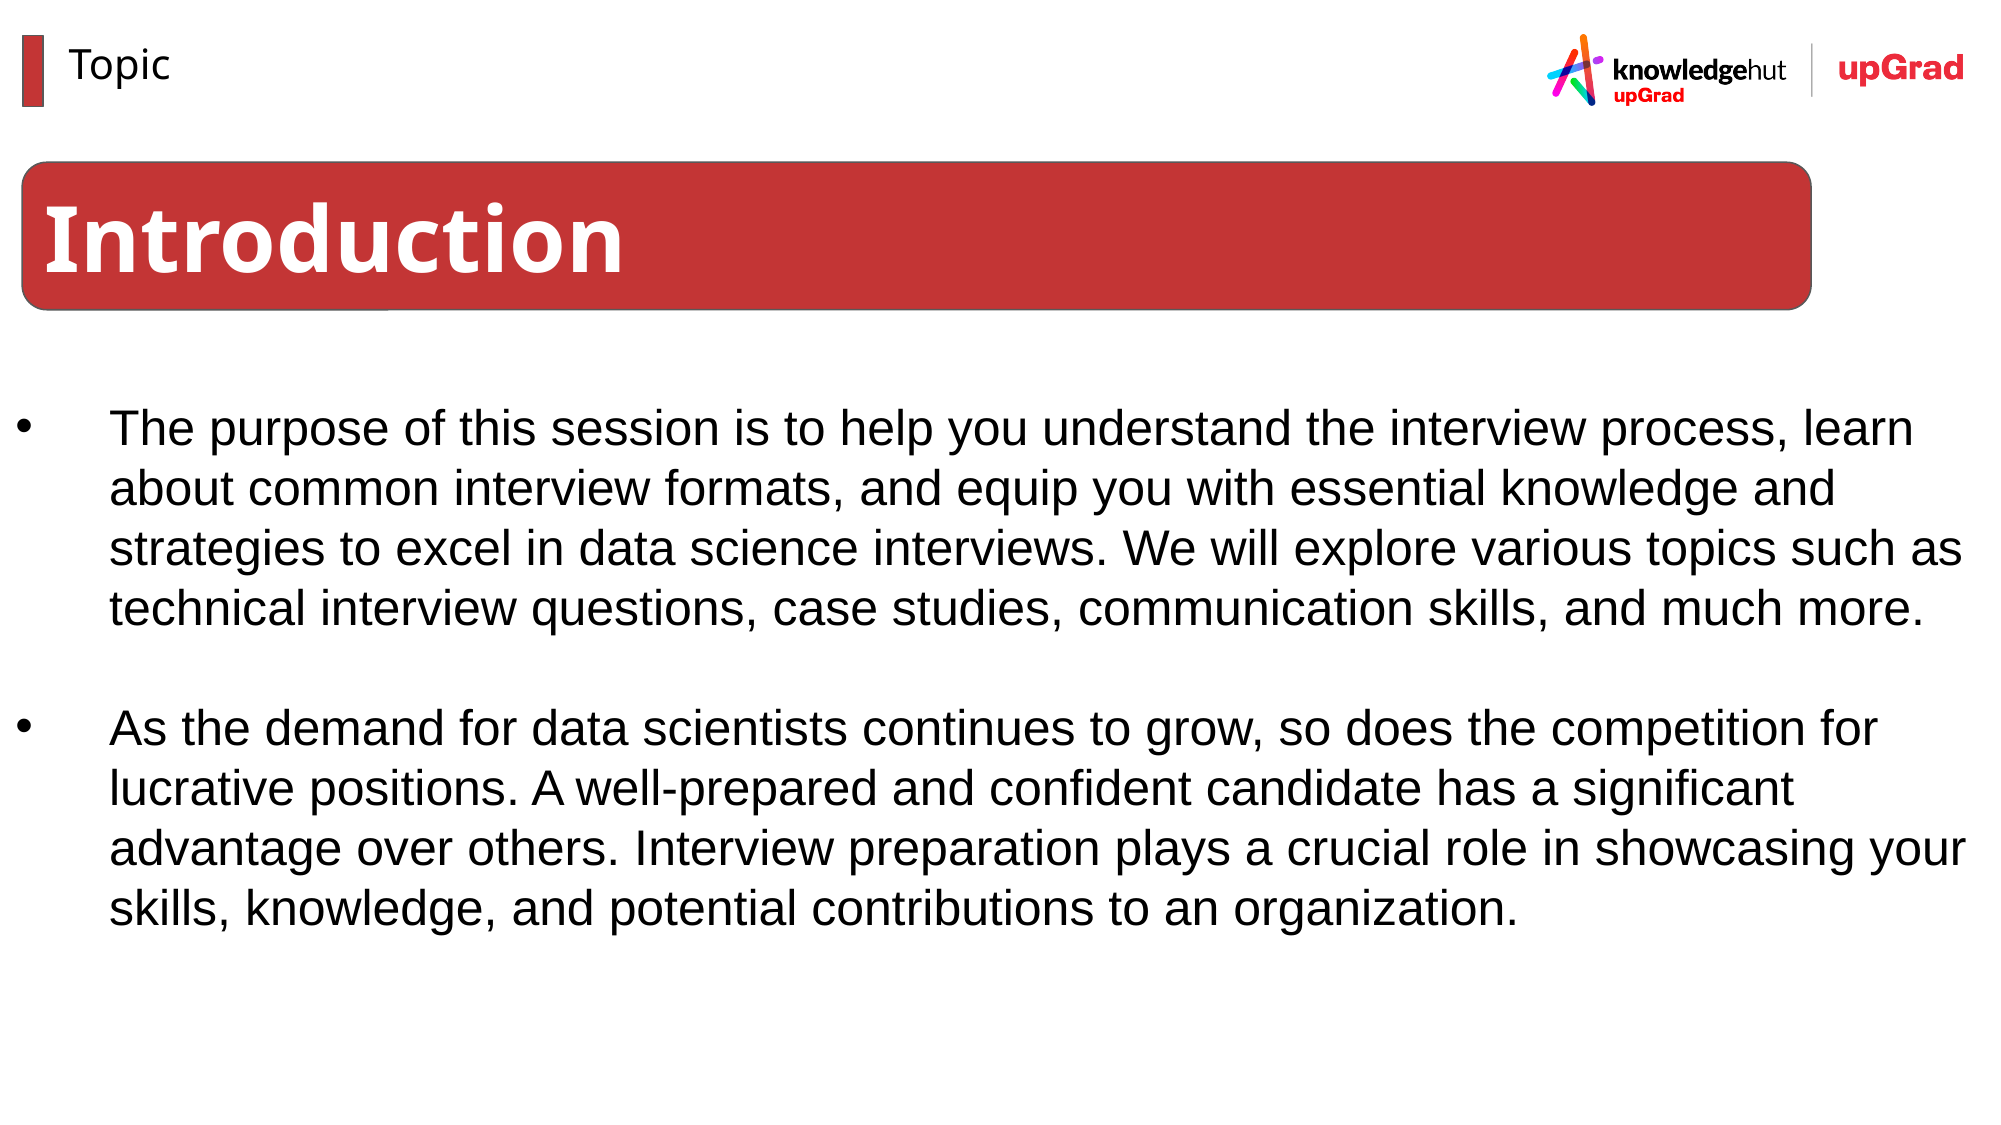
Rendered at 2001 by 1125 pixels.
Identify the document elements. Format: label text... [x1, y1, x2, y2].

text_box Introduction [22, 162, 1812, 310]
title Topic [53, 35, 825, 107]
text_box The purpose of this session is to help you understand the interview process, learn about common interview formats, and equip you with essential knowledge and strategies to excel in data science interviews. We will explore various topics such as technical interview questions, case studies, communication skills, and much more. As the demand for data scientists continues to grow, so does the competition for lucrative positions. A well-prepared and confident candidate has a significant advantage over others. Interview preparation plays a crucial role in showcasing your skills, knowledge, and potential contributions to an organization. [0, 18, 2000, 1125]
picture [1547, 34, 1964, 106]
text_box [22, 35, 44, 107]
